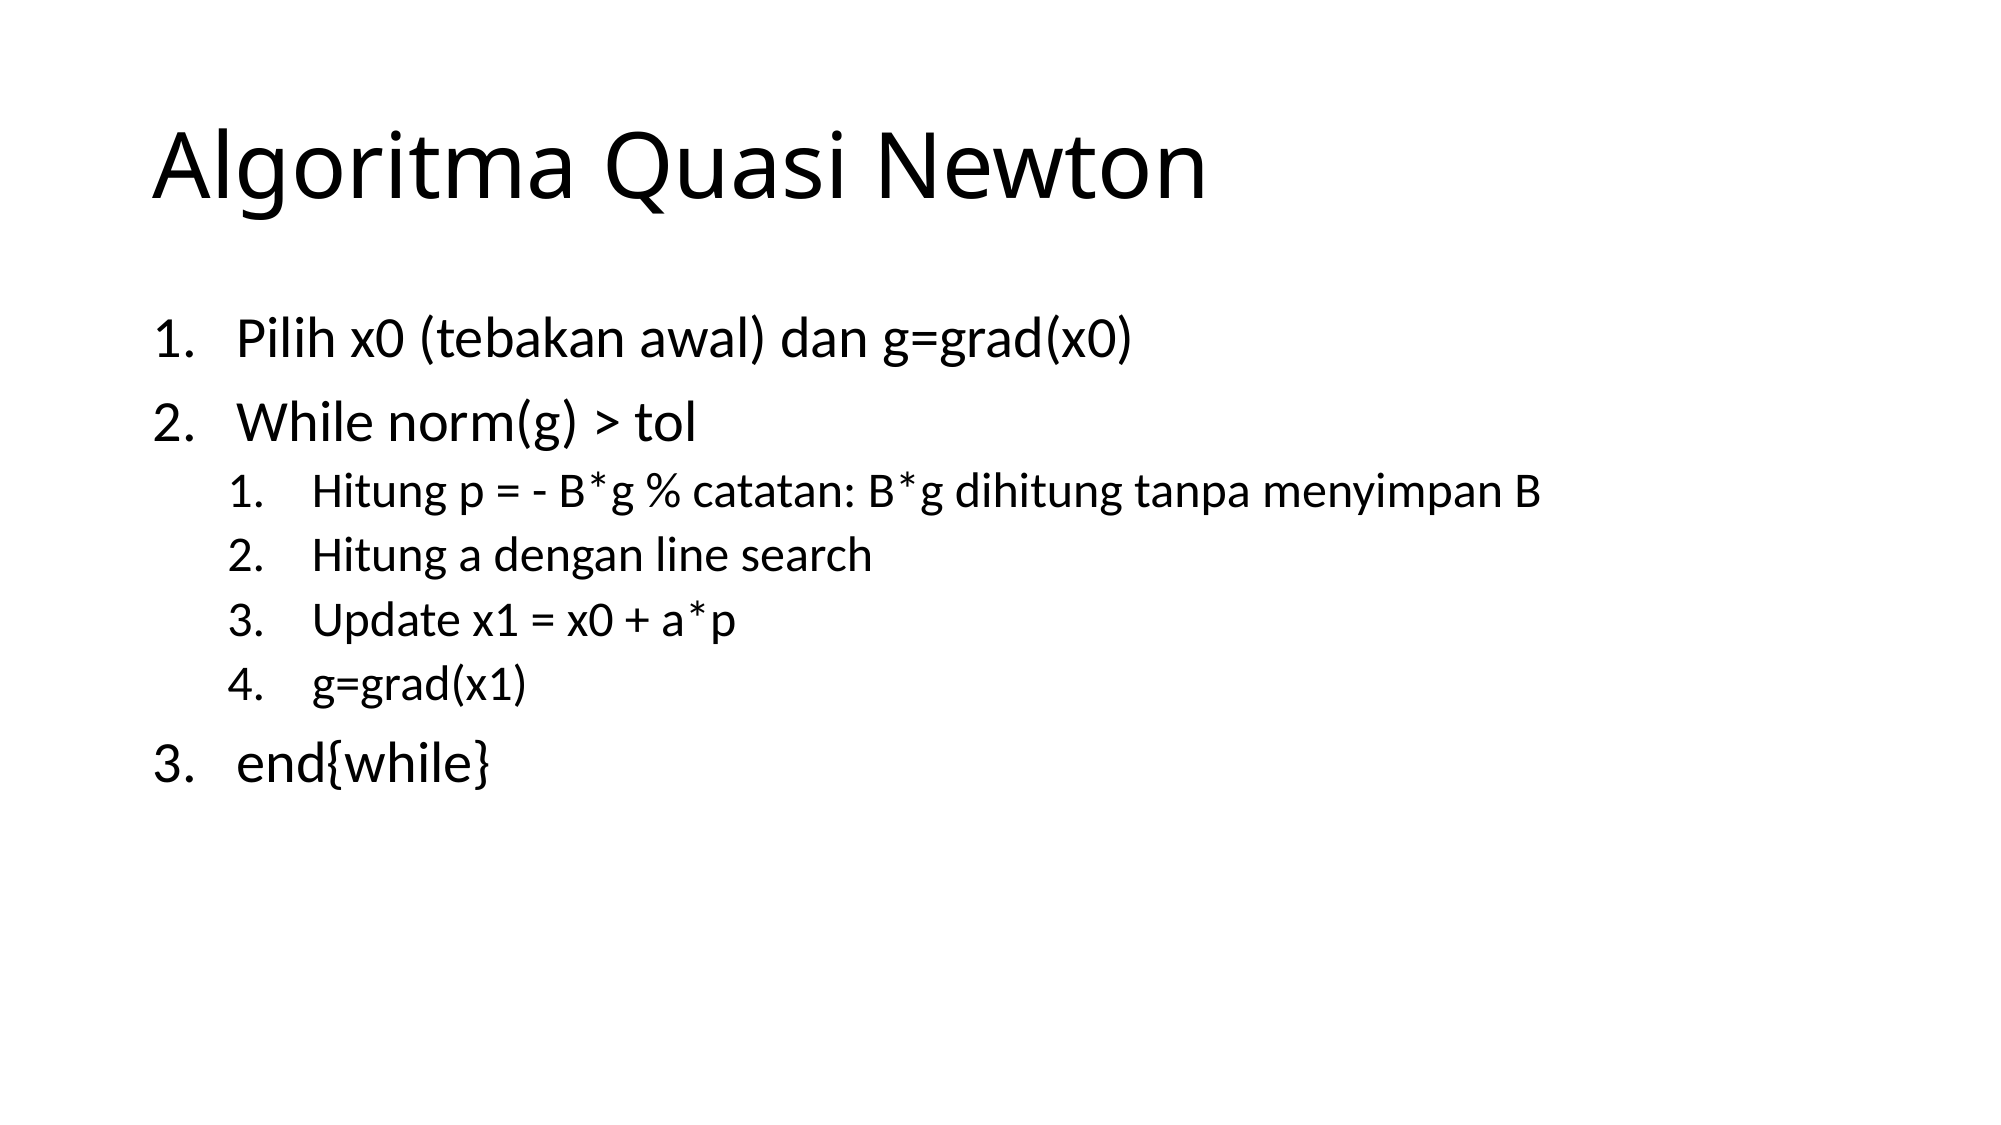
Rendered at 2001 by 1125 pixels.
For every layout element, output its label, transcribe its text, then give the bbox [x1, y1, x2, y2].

title Algoritma Quasi Newton [137, 59, 1863, 278]
list Pilih x0 (tebakan awal) dan g=grad(x0) While norm(g) > tol Hitung p = - B*g % catatan: B*g dihitung tanpa menyimpan B Hitung a dengan line search Update x1 = x0 + a*p g=grad(x1) end{while} [137, 299, 1863, 1014]
